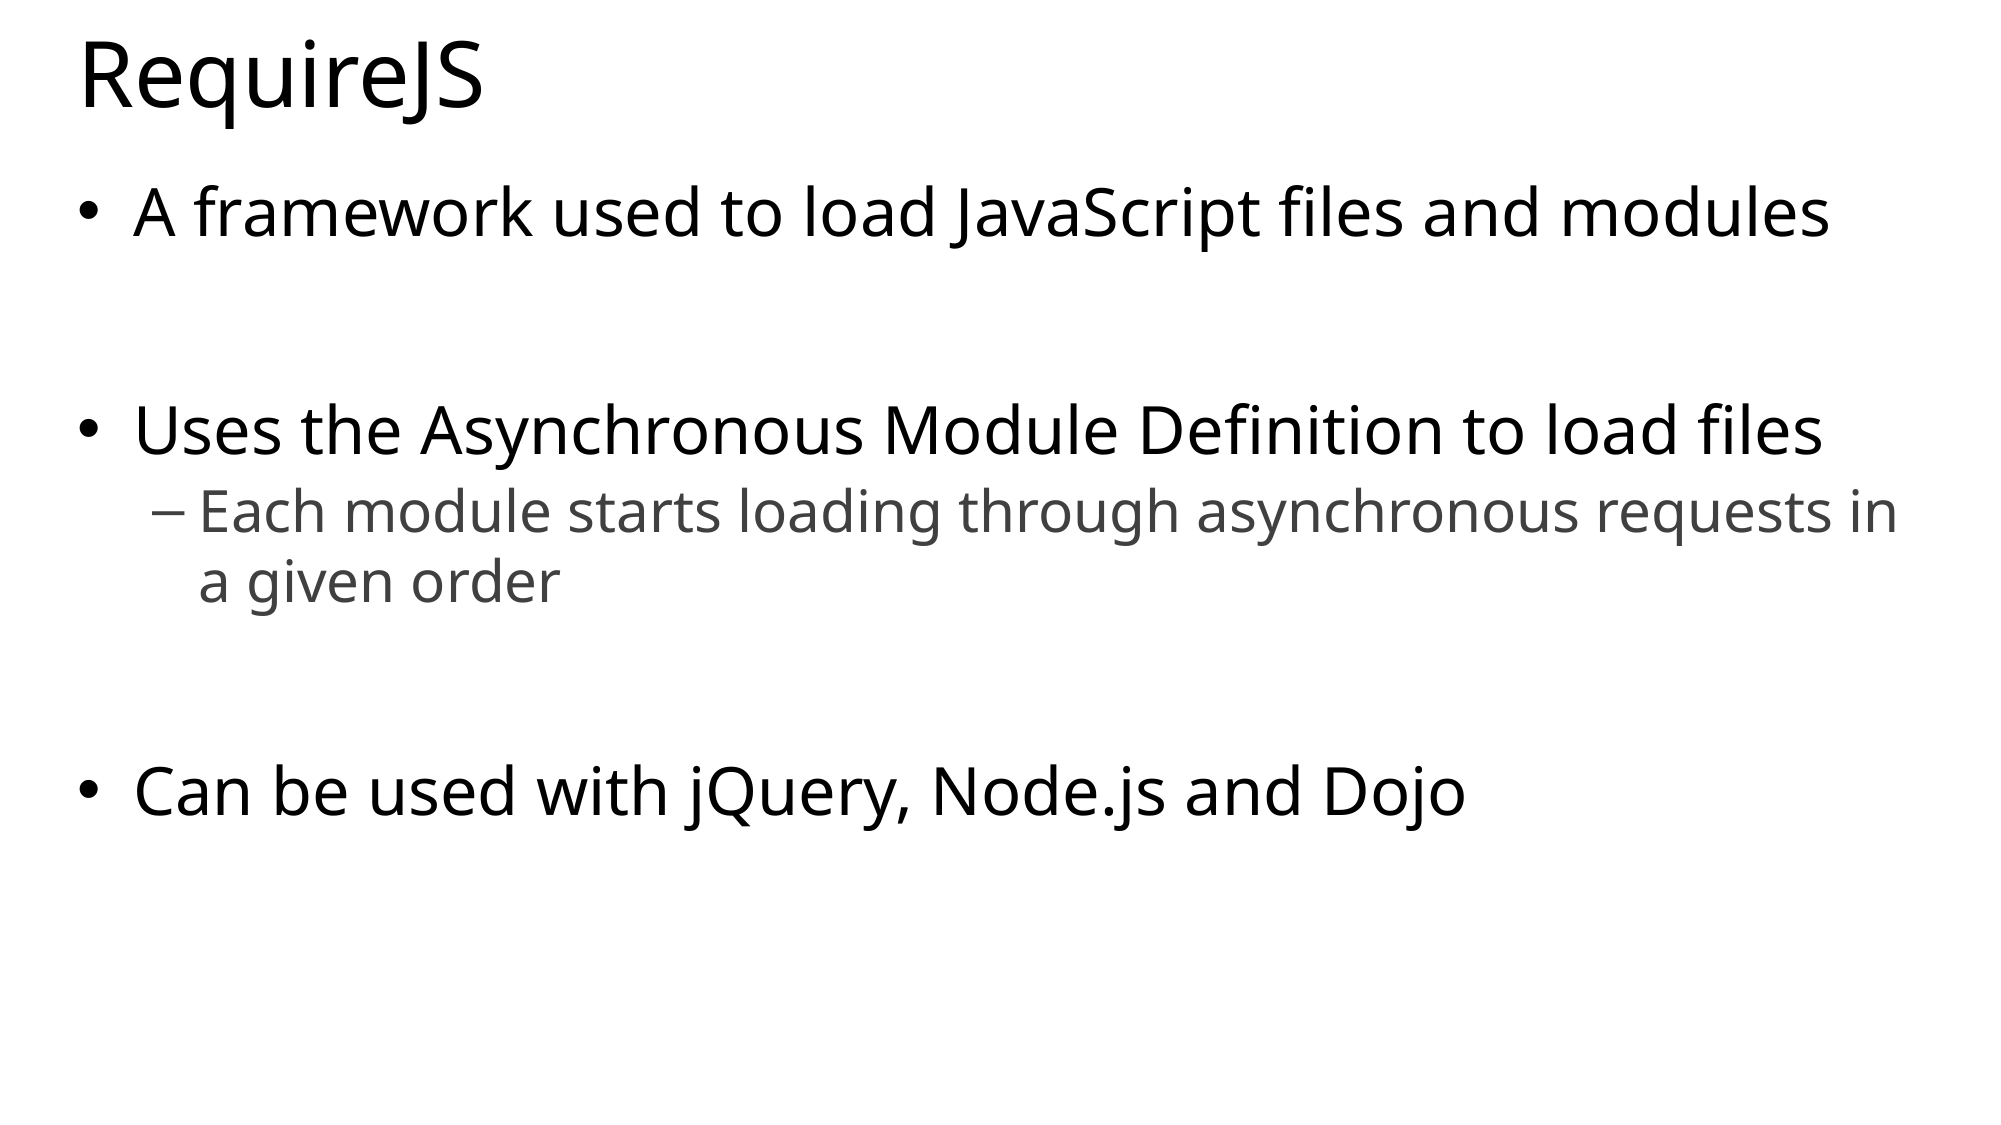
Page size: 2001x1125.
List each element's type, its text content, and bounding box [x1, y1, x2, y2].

title RequireJS [62, 29, 1953, 144]
list A framework used to load JavaScript files and modules Uses the Asynchronous Module Definition to load files Each module starts loading through asynchronous requests in a given order Can be used with jQuery, Node.js and Dojo [62, 161, 1953, 1097]
